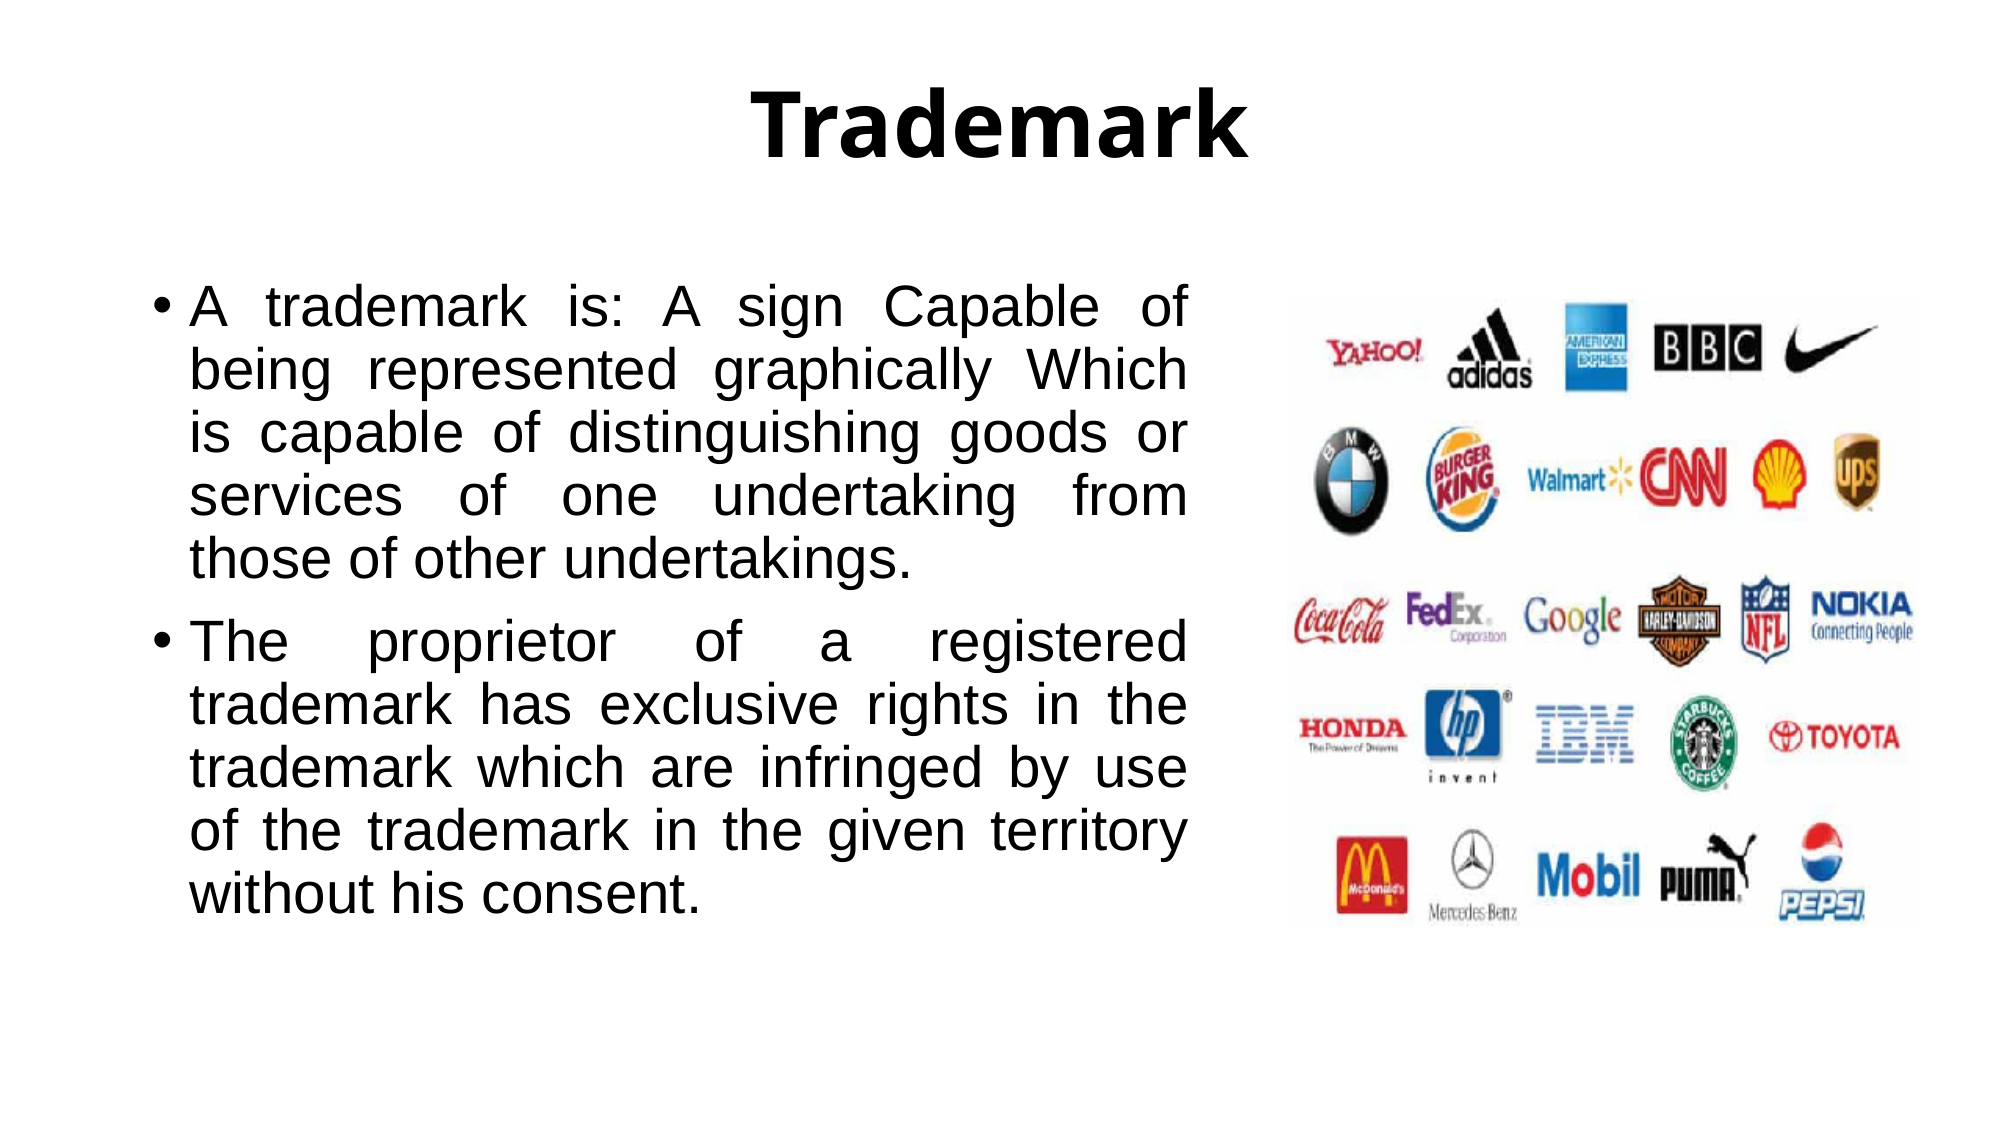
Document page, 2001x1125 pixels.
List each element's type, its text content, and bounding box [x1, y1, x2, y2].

list A trademark is: A sign Capable of being represented graphically Which is capable of distinguishing goods or services of one undertaking from those of other undertakings. The proprietor of a registered trademark has exclusive rights in the trademark which are infringed by use of the trademark in the given territory without his consent. [137, 268, 1206, 1061]
picture [1287, 299, 1918, 931]
title Trademark [137, 59, 1863, 197]
